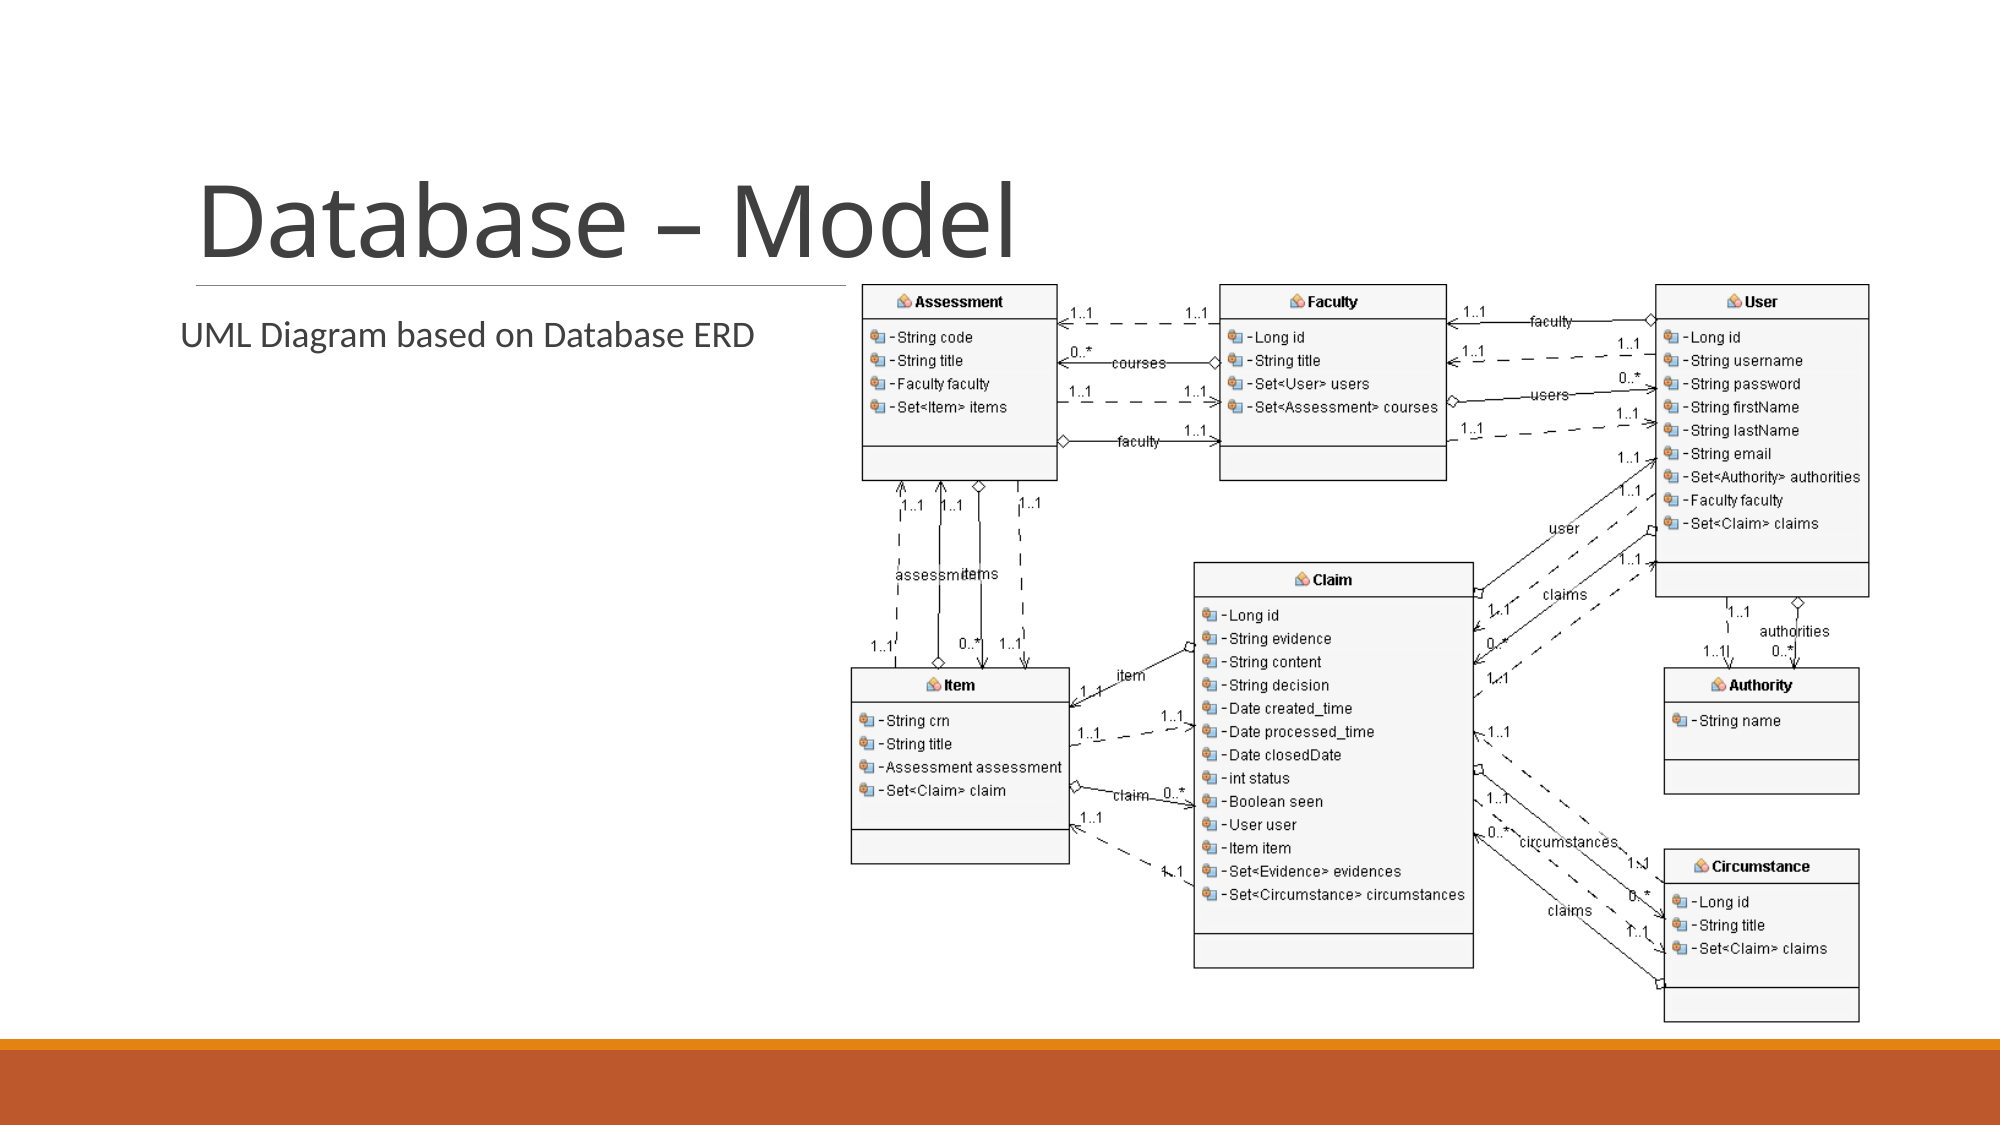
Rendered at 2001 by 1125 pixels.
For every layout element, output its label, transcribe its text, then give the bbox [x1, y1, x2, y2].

list UML Diagram based on Database ERD [180, 302, 843, 963]
picture [846, 284, 1873, 1026]
title Database – Model [180, 47, 1300, 285]
